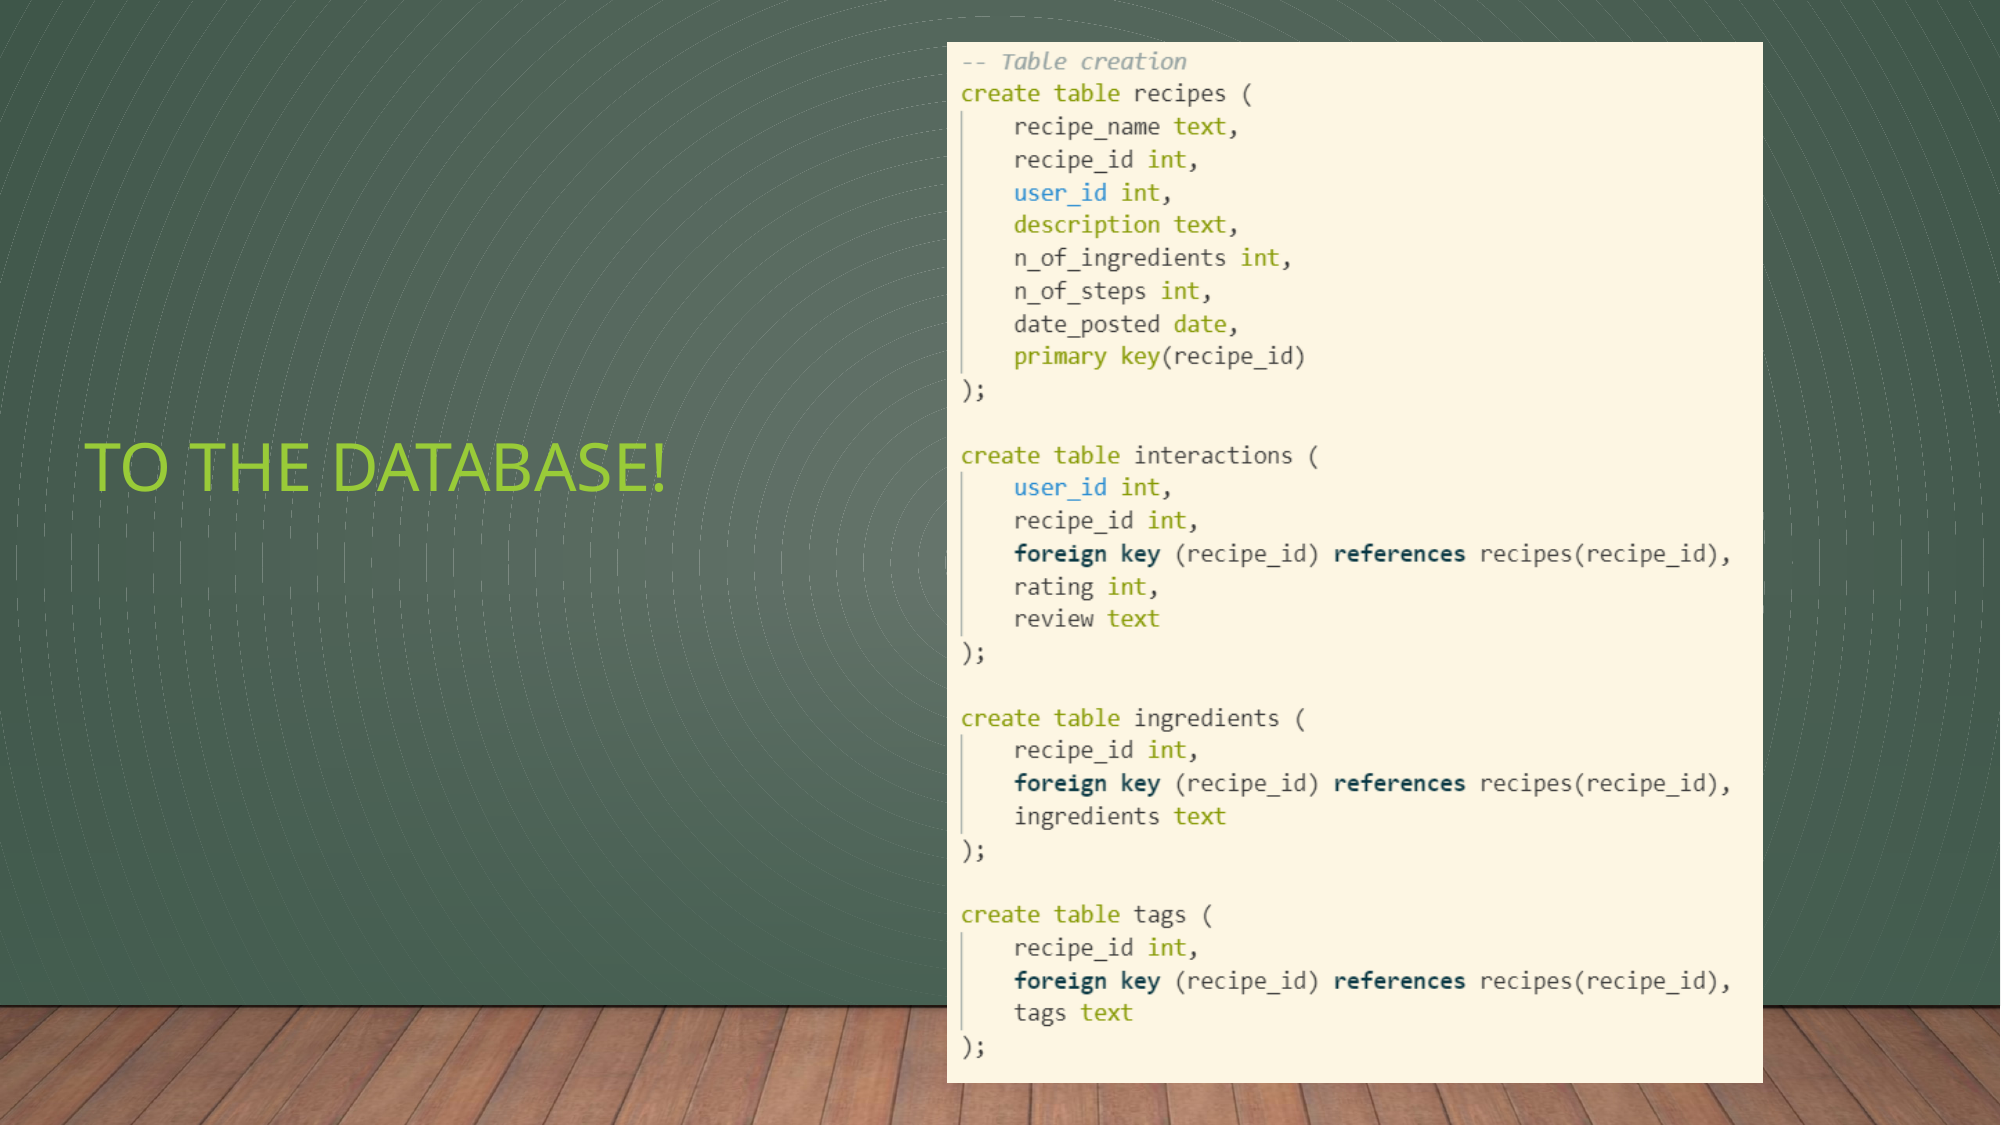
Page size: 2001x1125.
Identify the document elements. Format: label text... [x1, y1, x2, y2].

text_box To the database! [41, 117, 713, 823]
picture [0, 42, 2000, 1125]
